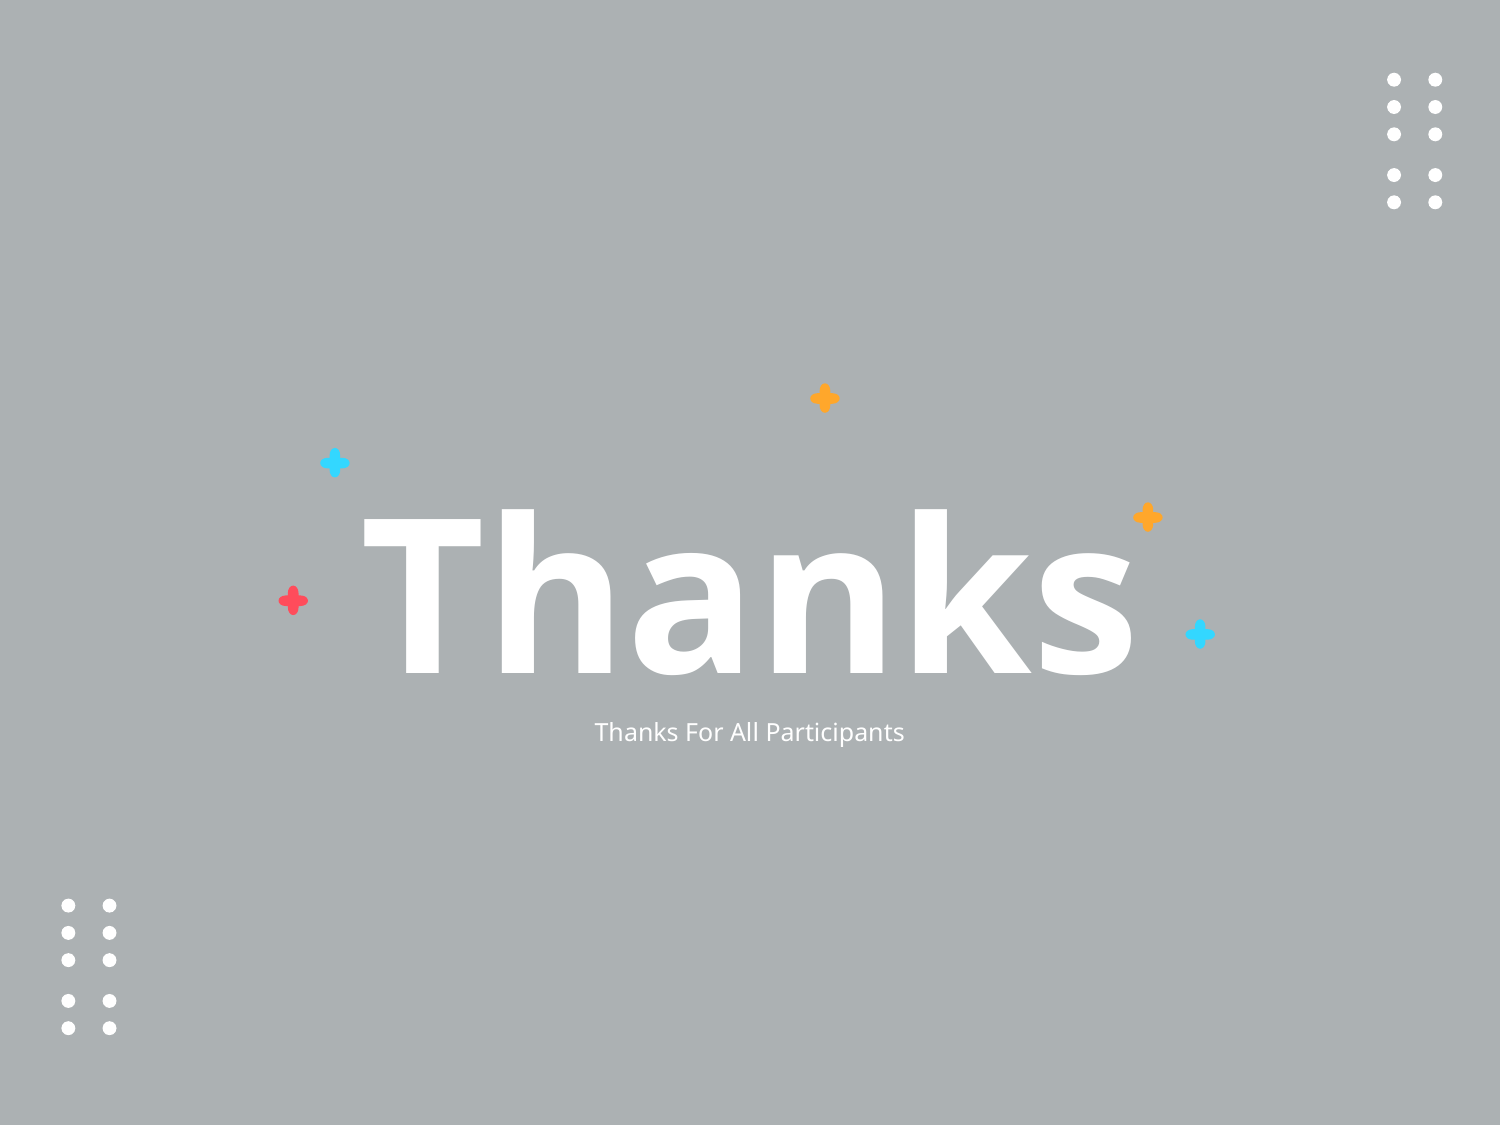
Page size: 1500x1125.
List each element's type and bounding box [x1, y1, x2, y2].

picture [0, 0, 1500, 1125]
text_box [1386, 72, 1443, 210]
text_box [61, 898, 117, 1036]
